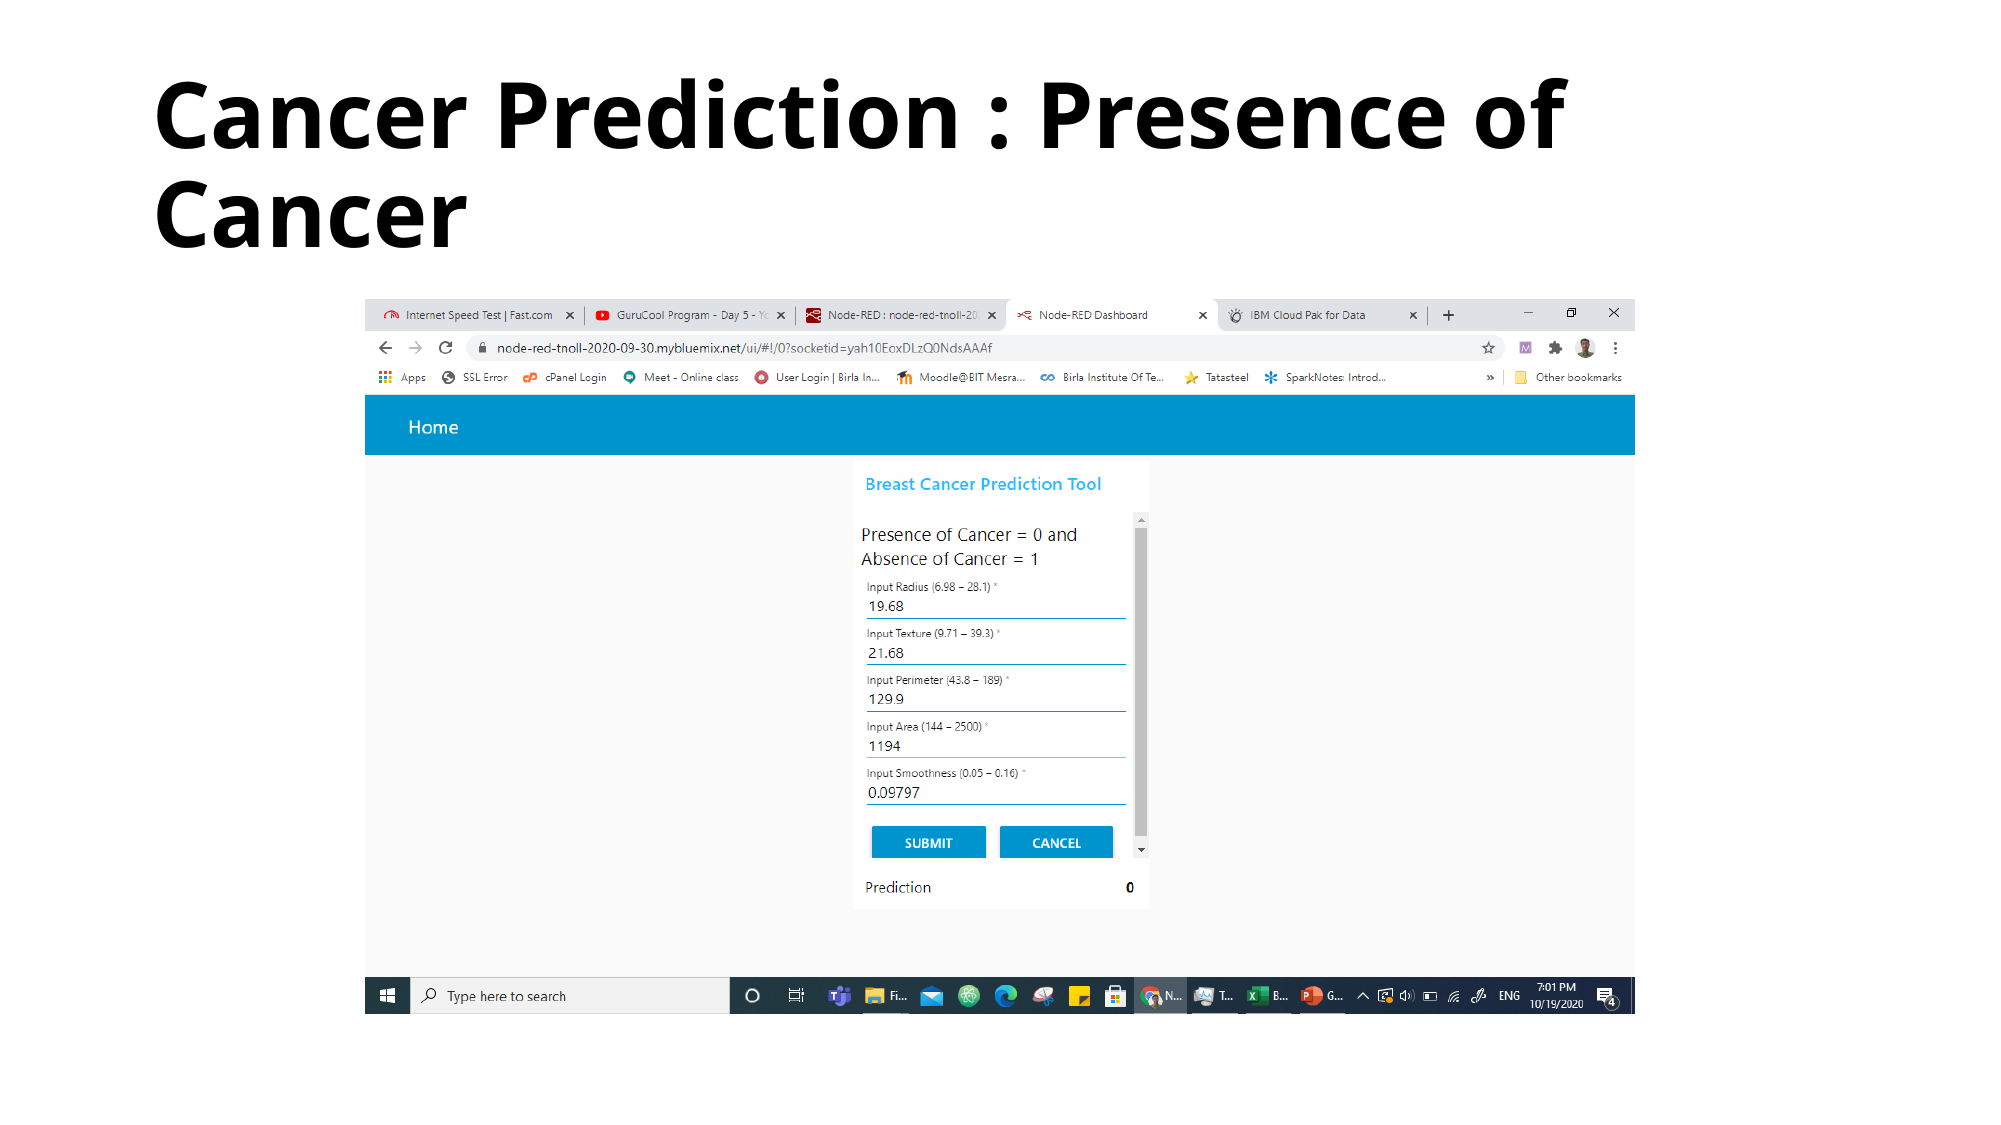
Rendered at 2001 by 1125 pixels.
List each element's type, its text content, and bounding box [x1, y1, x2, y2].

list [365, 299, 1635, 1014]
title Cancer Prediction : Presence of Cancer [137, 59, 1863, 278]
